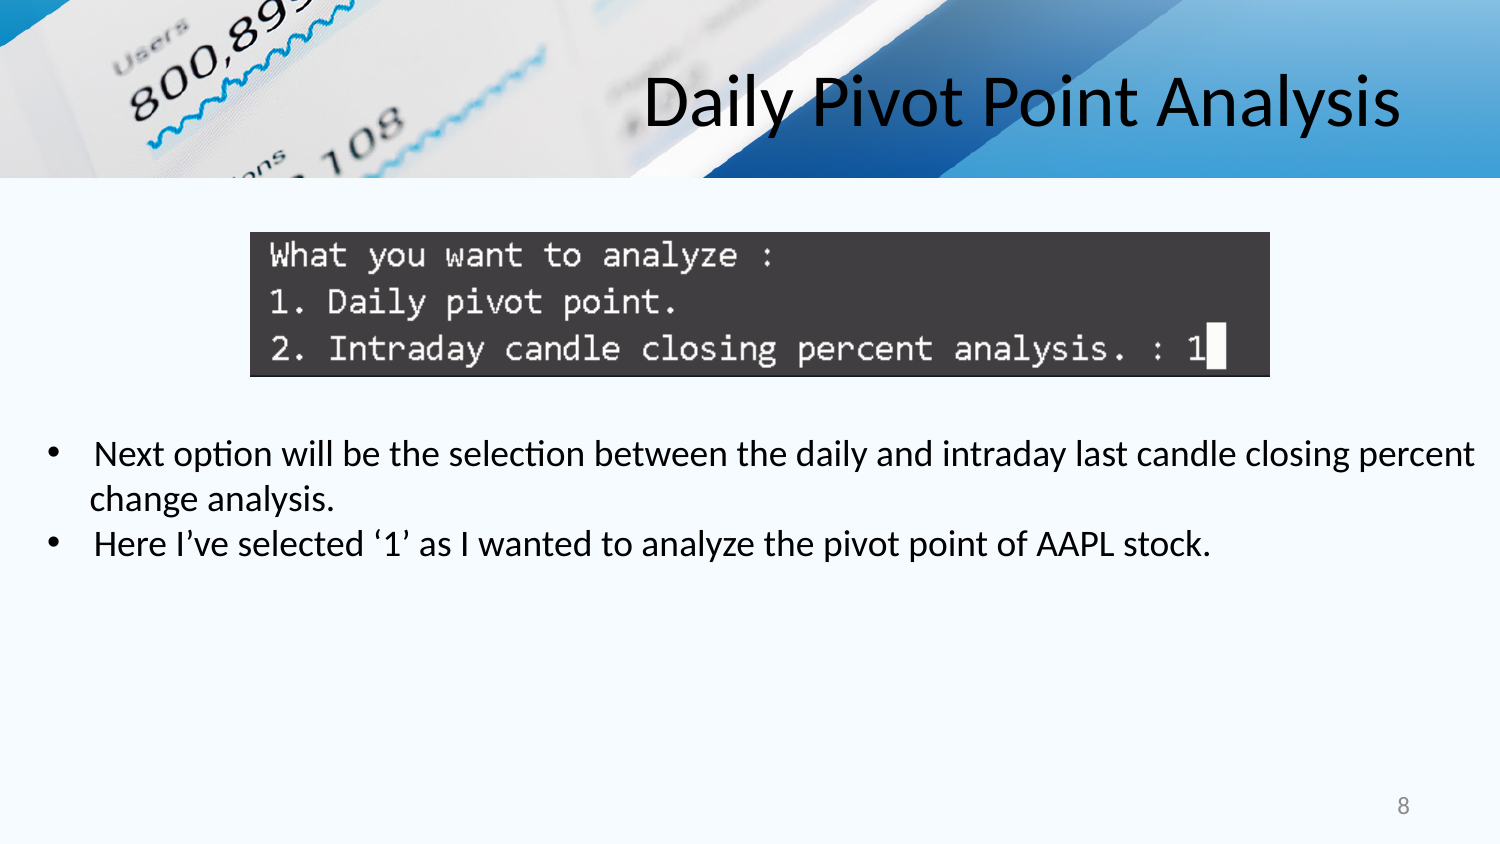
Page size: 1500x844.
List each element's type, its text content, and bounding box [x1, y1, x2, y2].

text_box Next option will be the selection between the daily and intraday last candle closing percent change analysis. Here I’ve selected ‘1’ as I wanted to analyze the pivot point of AAPL stock. [32, 421, 1493, 572]
slide_number 8 [1074, 782, 1425, 827]
picture [0, 0, 1500, 844]
title Daily Pivot Point Analysis [89, 33, 1417, 159]
